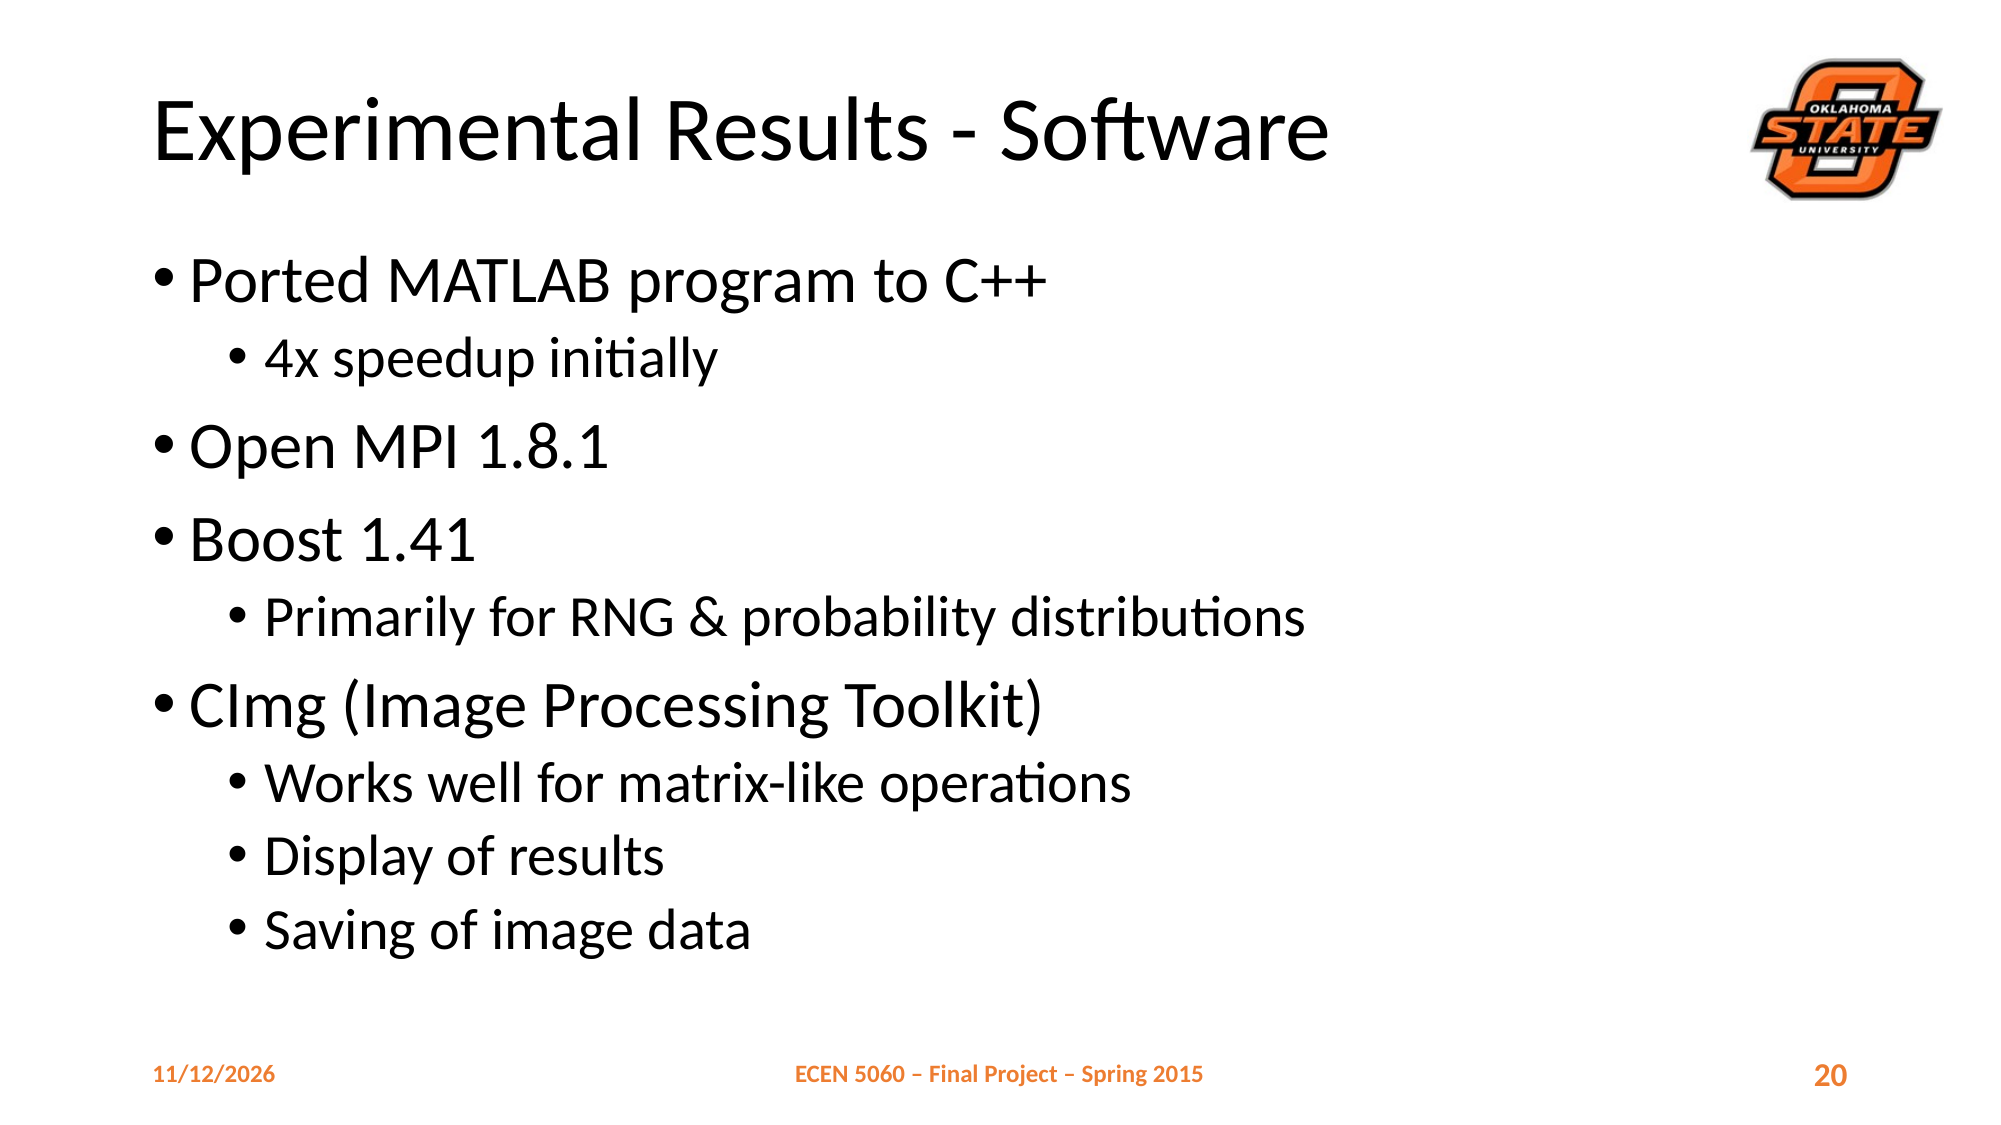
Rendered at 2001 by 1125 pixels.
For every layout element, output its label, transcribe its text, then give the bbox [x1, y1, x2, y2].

slide_number 20 [1412, 1042, 1863, 1103]
picture [1747, 47, 1944, 215]
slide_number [137, 1042, 588, 1103]
list Ported MATLAB program to C++ 4x speedup initially Open MPI 1.8.1 Boost 1.41 Primarily for RNG & probability distributions CImg (Image Processing Toolkit) Works well for matrix-like operations Display of results Saving of image data [137, 237, 1863, 1011]
footer ECEN 5060 – Final Project – Spring 2015 [662, 1042, 1338, 1103]
title Experimental Results - Software [137, 59, 1863, 203]
